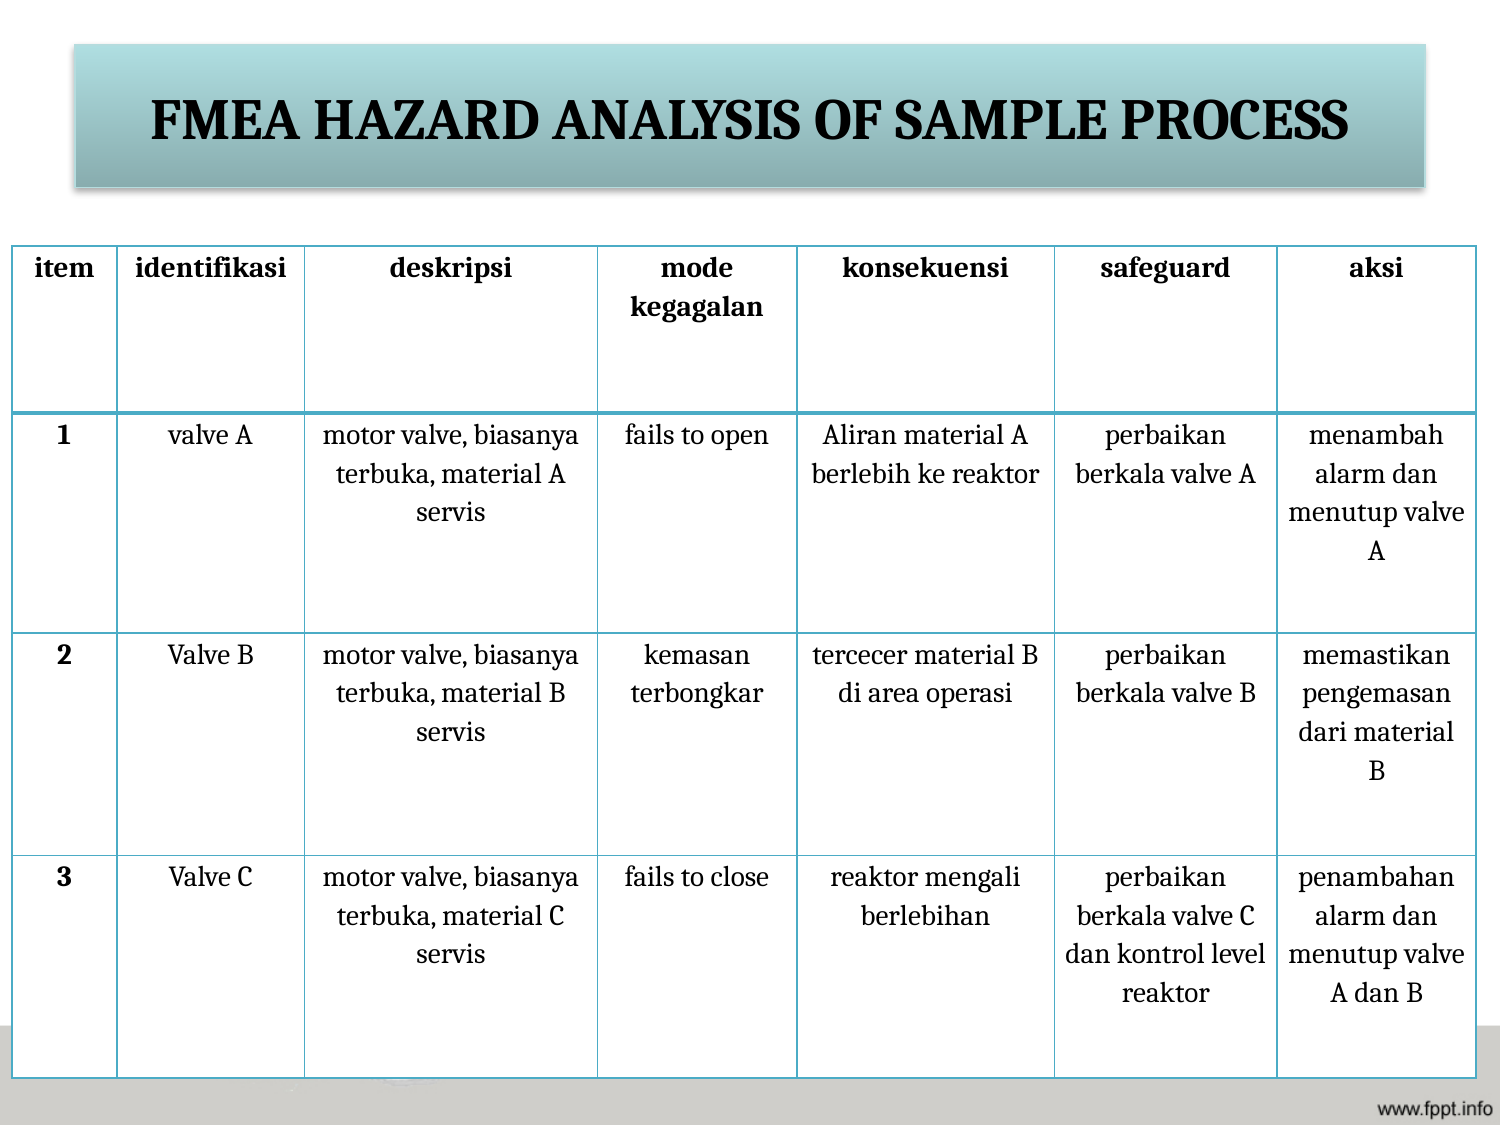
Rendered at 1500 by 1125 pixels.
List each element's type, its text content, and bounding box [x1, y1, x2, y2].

table_cell motor valve, biasanya terbuka, material B servis [305, 634, 597, 855]
table_cell penambahan alarm dan menutup valve A dan B [1278, 856, 1475, 1077]
picture [0, 0, 1500, 1125]
table_header aksi [1278, 247, 1475, 411]
table_cell Aliran material A berlebih ke reaktor [798, 415, 1054, 632]
table_cell motor valve, biasanya terbuka, material A servis [305, 415, 597, 632]
table_header item [13, 247, 116, 411]
table_cell valve A [118, 415, 304, 632]
table_cell 2 [13, 634, 116, 855]
table_cell Valve B [118, 634, 304, 855]
table_cell menambah alarm dan menutup valve A [1278, 415, 1475, 632]
table_cell 1 [13, 415, 116, 632]
title FMEA HAZARD ANALYSIS OF SAMPLE PROCESS [74, 44, 1426, 188]
table_cell fails to close [598, 856, 796, 1077]
table_cell perbaikan berkala valve C dan kontrol level reaktor [1055, 856, 1276, 1077]
table_header identifikasi [118, 247, 304, 411]
table_cell Valve C [118, 856, 304, 1077]
table_header deskripsi [305, 247, 597, 411]
table_cell kemasan terbongkar [598, 634, 796, 855]
table_cell fails to open [598, 415, 796, 632]
table_cell tercecer material B di area operasi [798, 634, 1054, 855]
table_cell perbaikan berkala valve A [1055, 415, 1276, 632]
table_cell motor valve, biasanya terbuka, material C servis [305, 856, 597, 1077]
table_header mode kegagalan [598, 247, 796, 411]
table_header konsekuensi [798, 247, 1054, 411]
table_cell reaktor mengali berlebihan [798, 856, 1054, 1077]
table_header safeguard [1055, 247, 1276, 411]
table_cell perbaikan berkala valve B [1055, 634, 1276, 855]
table_cell memastikan pengemasan dari material B [1278, 634, 1475, 855]
table_cell 3 [13, 856, 116, 1077]
